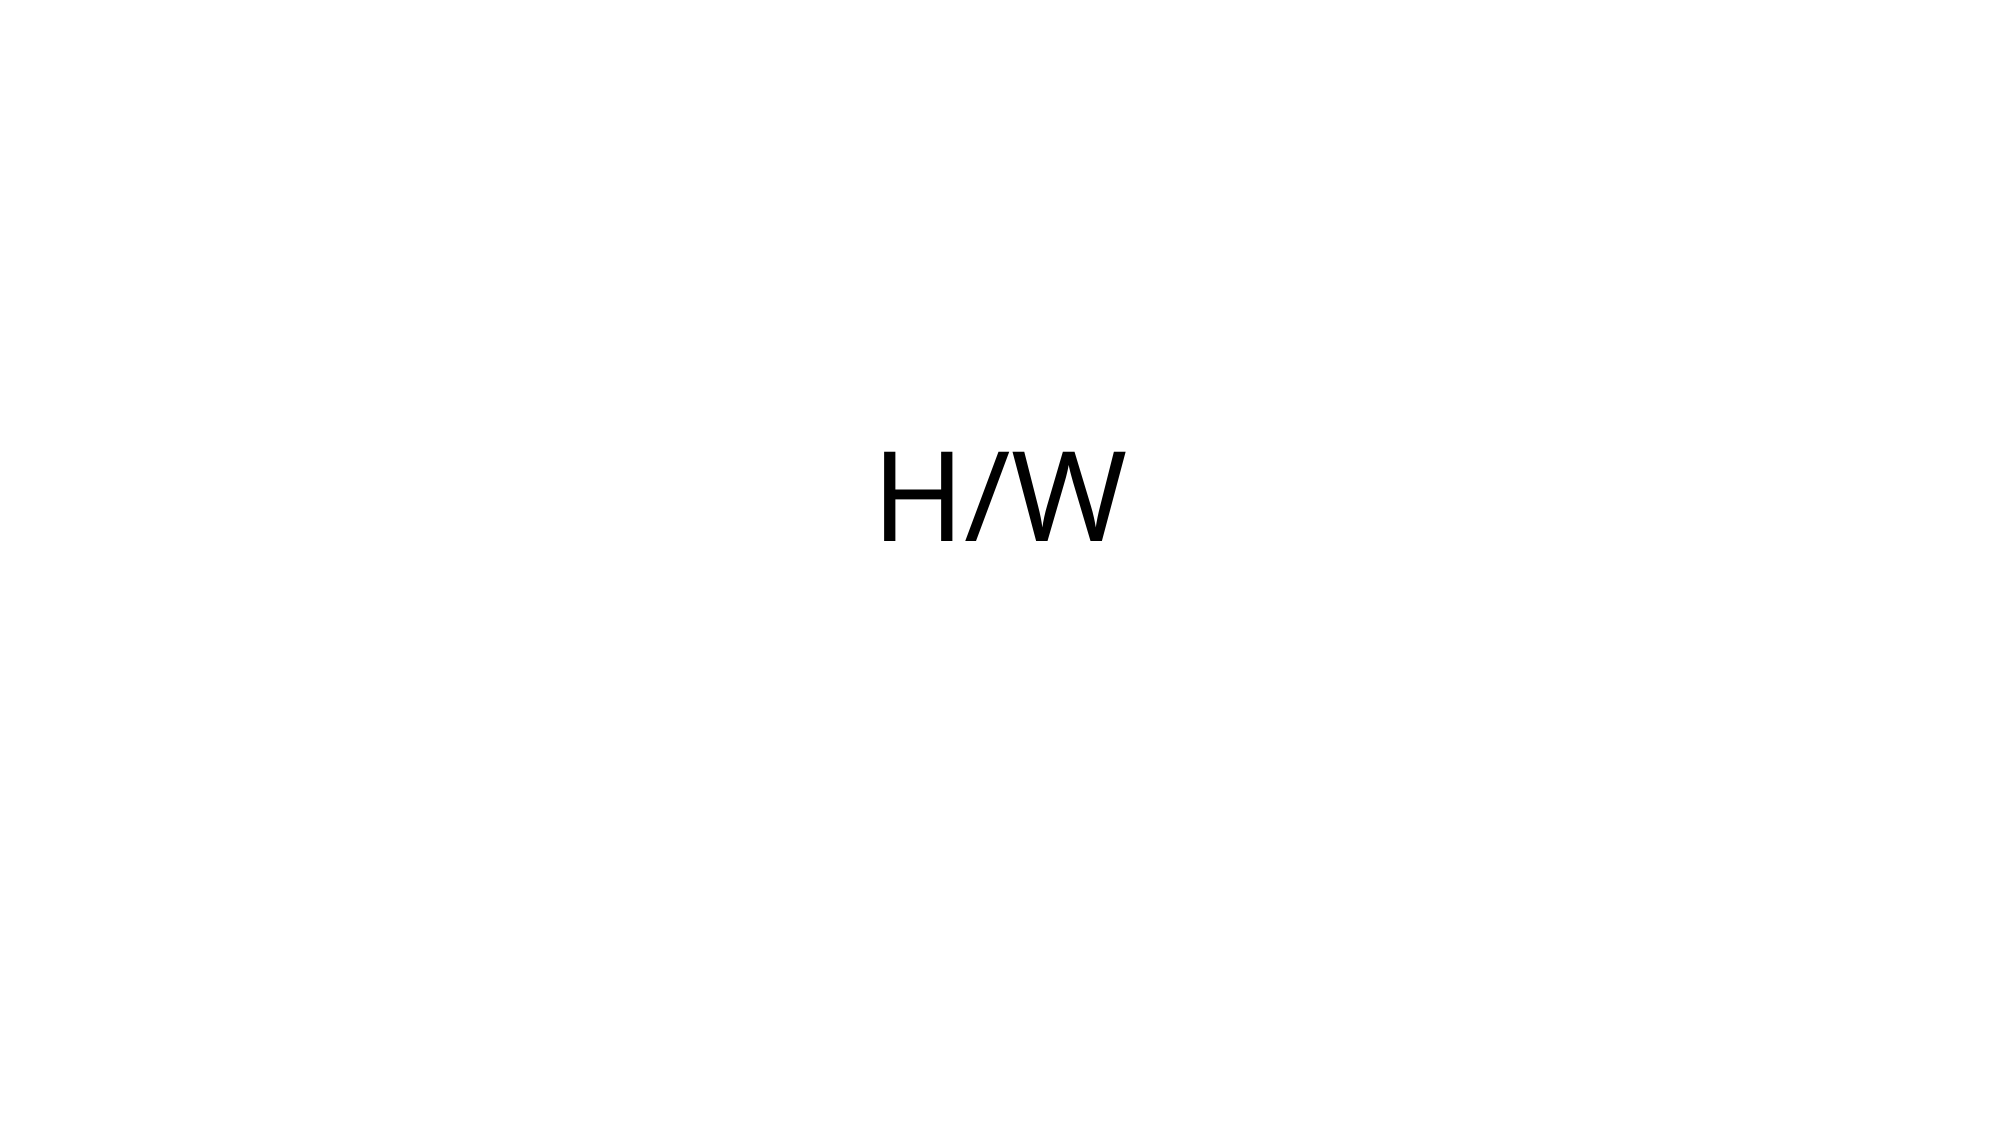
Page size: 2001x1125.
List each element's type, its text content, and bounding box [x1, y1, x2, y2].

title H/W [249, 184, 1750, 576]
